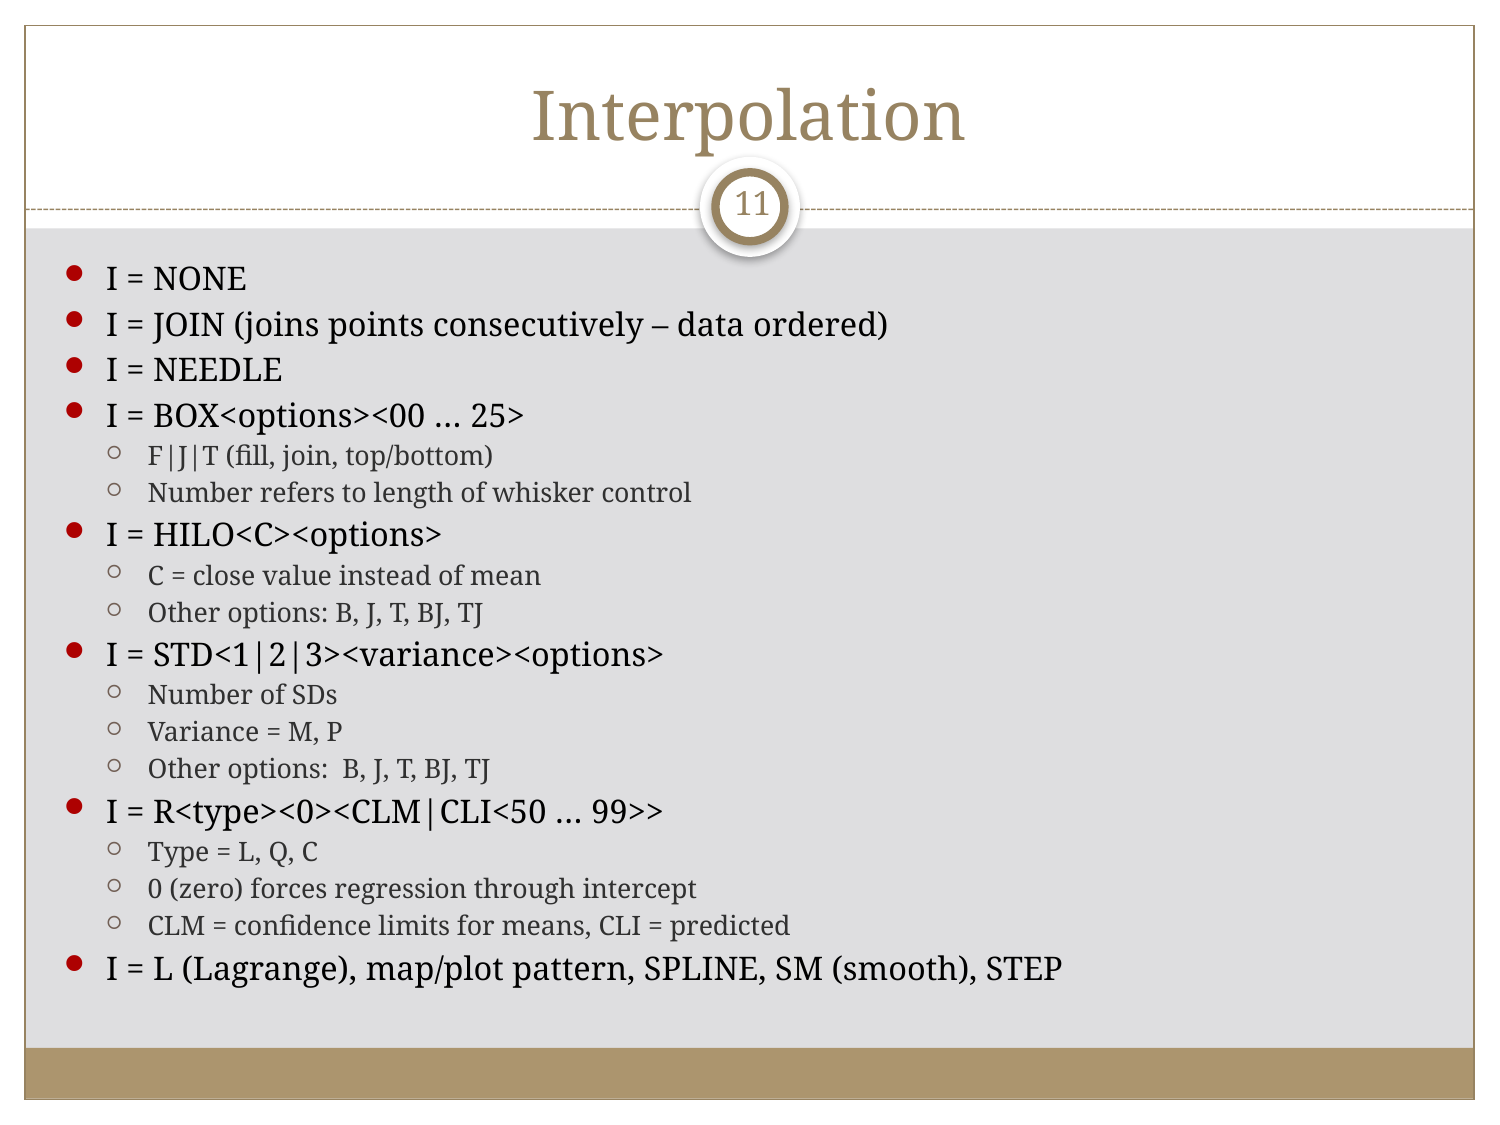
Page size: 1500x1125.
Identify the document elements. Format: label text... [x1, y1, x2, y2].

list I = NONE I = JOIN (joins points consecutively – data ordered) I = NEEDLE I = BOX<options><00 … 25> F|J|T (fill, join, top/bottom) Number refers to length of whisker control I = HILO<C><options> C = close value instead of mean Other options: B, J, T, BJ, TJ I = STD<1|2|3><variance><options> Number of SDs Variance = M, P Other options: B, J, T, BJ, TJ I = R<type><0><CLM|CLI<50 … 99>> Type = L, Q, C 0 (zero) forces regression through intercept CLM = confidence limits for means, CLI = predicted I = L (Lagrange), map/plot pattern, SPLINE, SM (smooth), STEP [49, 250, 1445, 1001]
title Interpolation [49, 37, 1450, 162]
slide_number 11 [715, 168, 791, 241]
